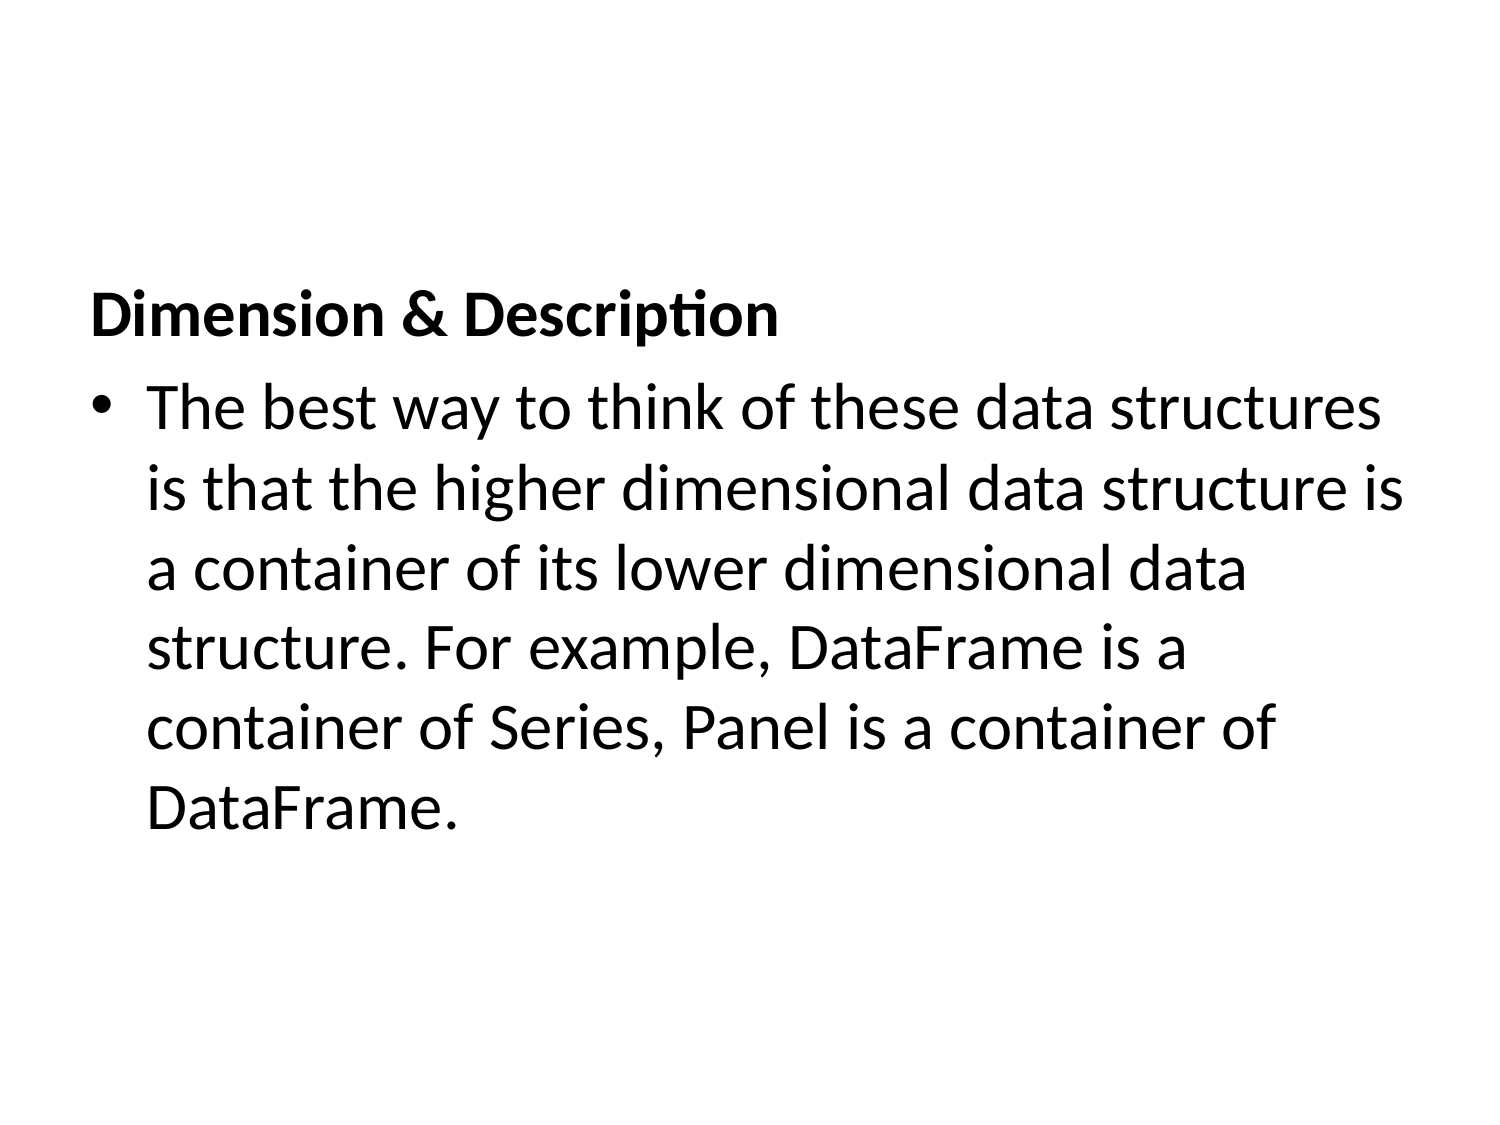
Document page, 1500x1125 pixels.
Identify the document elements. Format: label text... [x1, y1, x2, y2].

list Dimension & Description The best way to think of these data structures is that the higher dimensional data structure is a container of its lower dimensional data structure. For example, DataFrame is a container of Series, Panel is a container of DataFrame. [75, 262, 1425, 1005]
